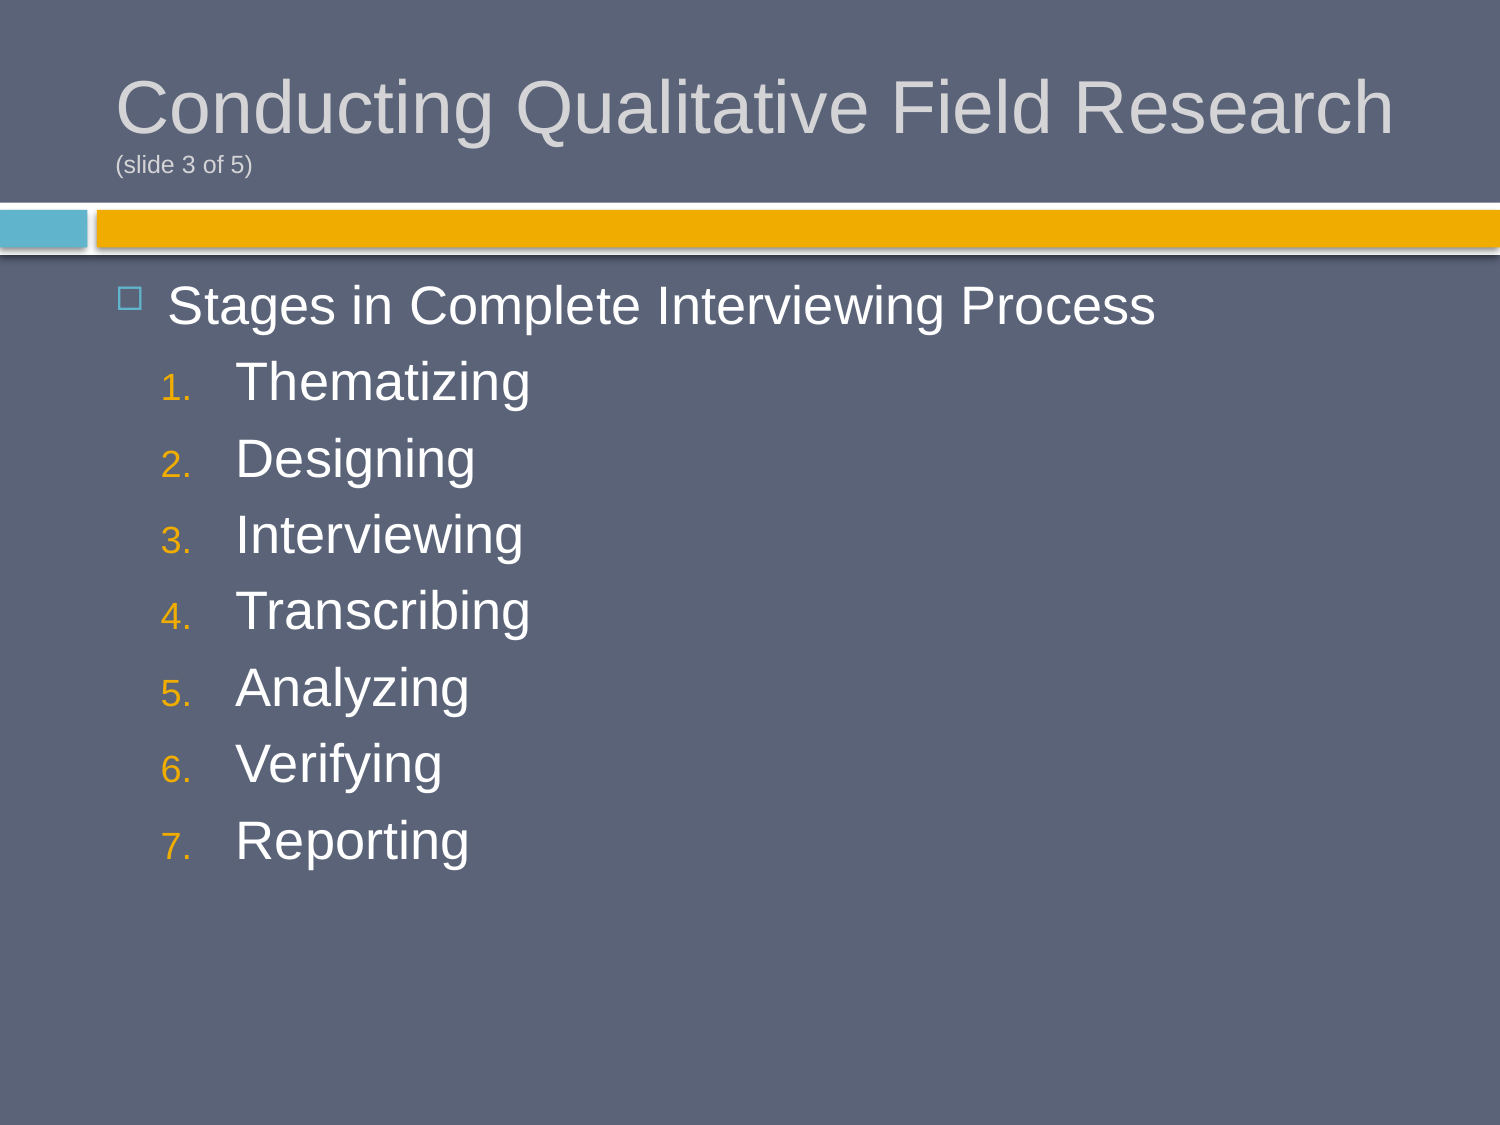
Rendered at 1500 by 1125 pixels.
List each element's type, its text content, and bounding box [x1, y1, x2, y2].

list Stages in Complete Interviewing Process Thematizing Designing Interviewing Transcribing Analyzing Verifying Reporting [100, 262, 1439, 1001]
title Conducting Qualitative Field Research (slide 3 of 5) [100, 37, 1439, 201]
